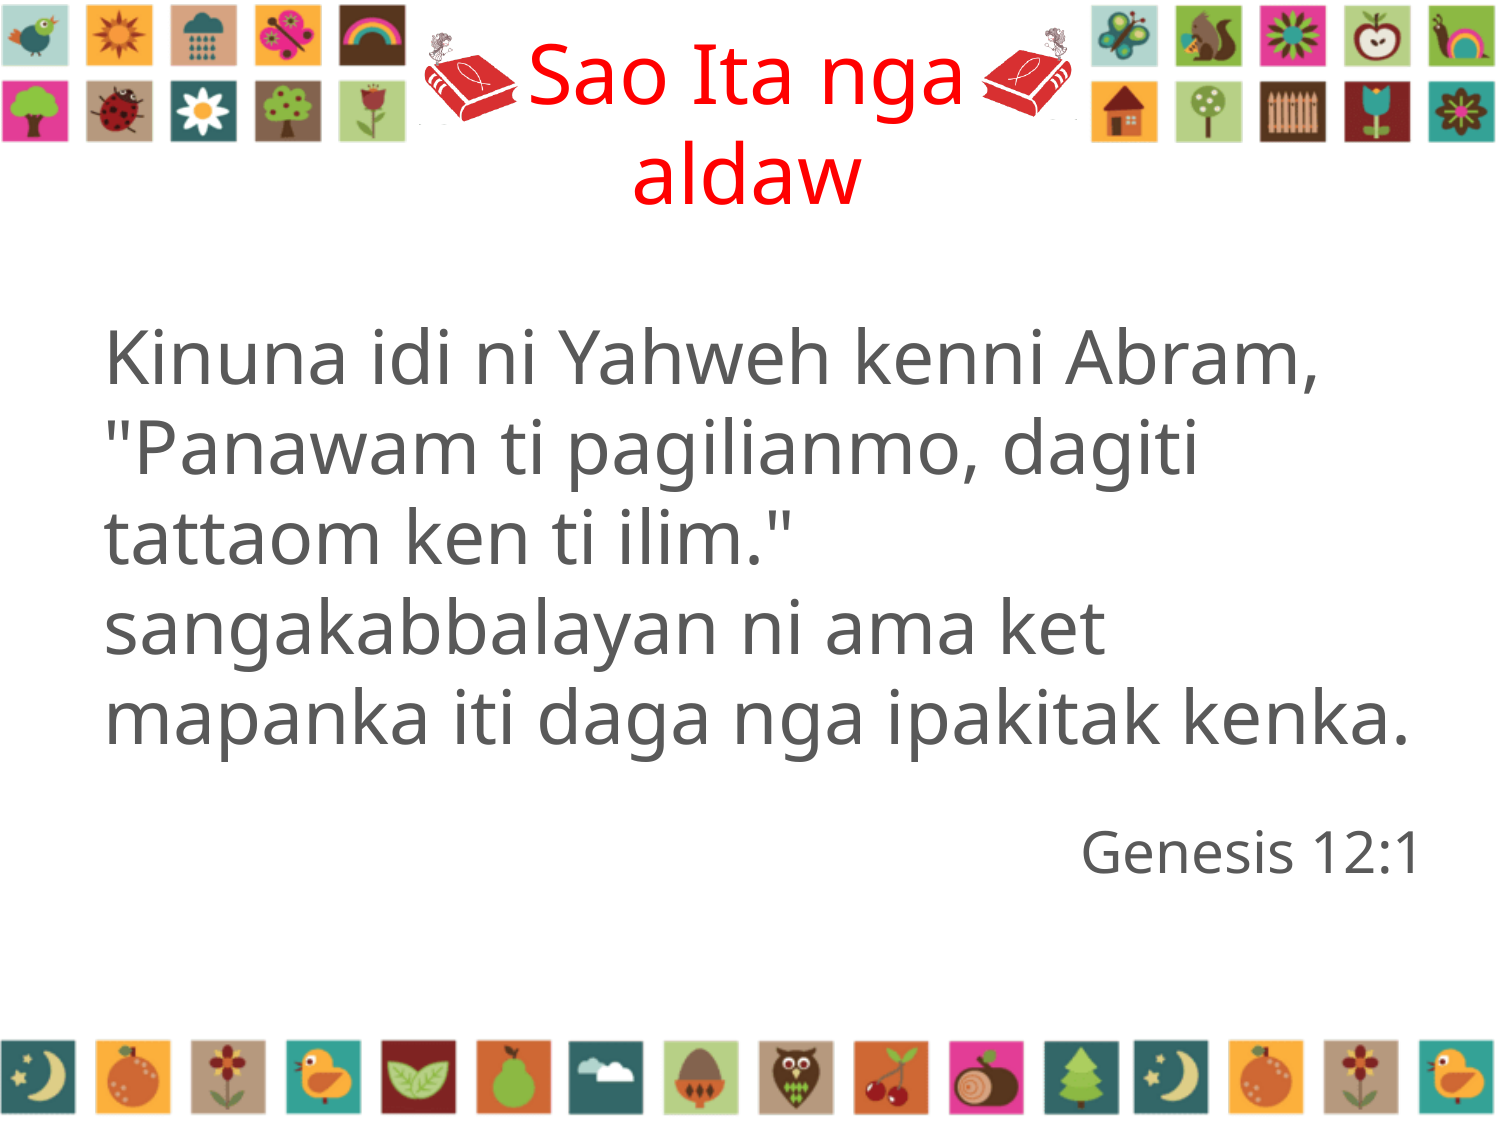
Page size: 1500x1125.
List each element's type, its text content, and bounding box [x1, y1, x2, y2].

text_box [0, 1028, 1500, 1118]
picture [0, 3, 550, 150]
text_box Kinuna idi ni Yahweh kenni Abram, "Panawam ti pagilianmo, dagiti tattaom ken ti ilim." sangakabbalayan ni ama ket mapanka iti daga nga ipakitak kenka. [88, 302, 1459, 768]
text_box Sao Ita nga aldaw [414, 13, 1080, 229]
text_box Genesis 12:1 [808, 807, 1441, 893]
picture [950, 3, 1500, 150]
